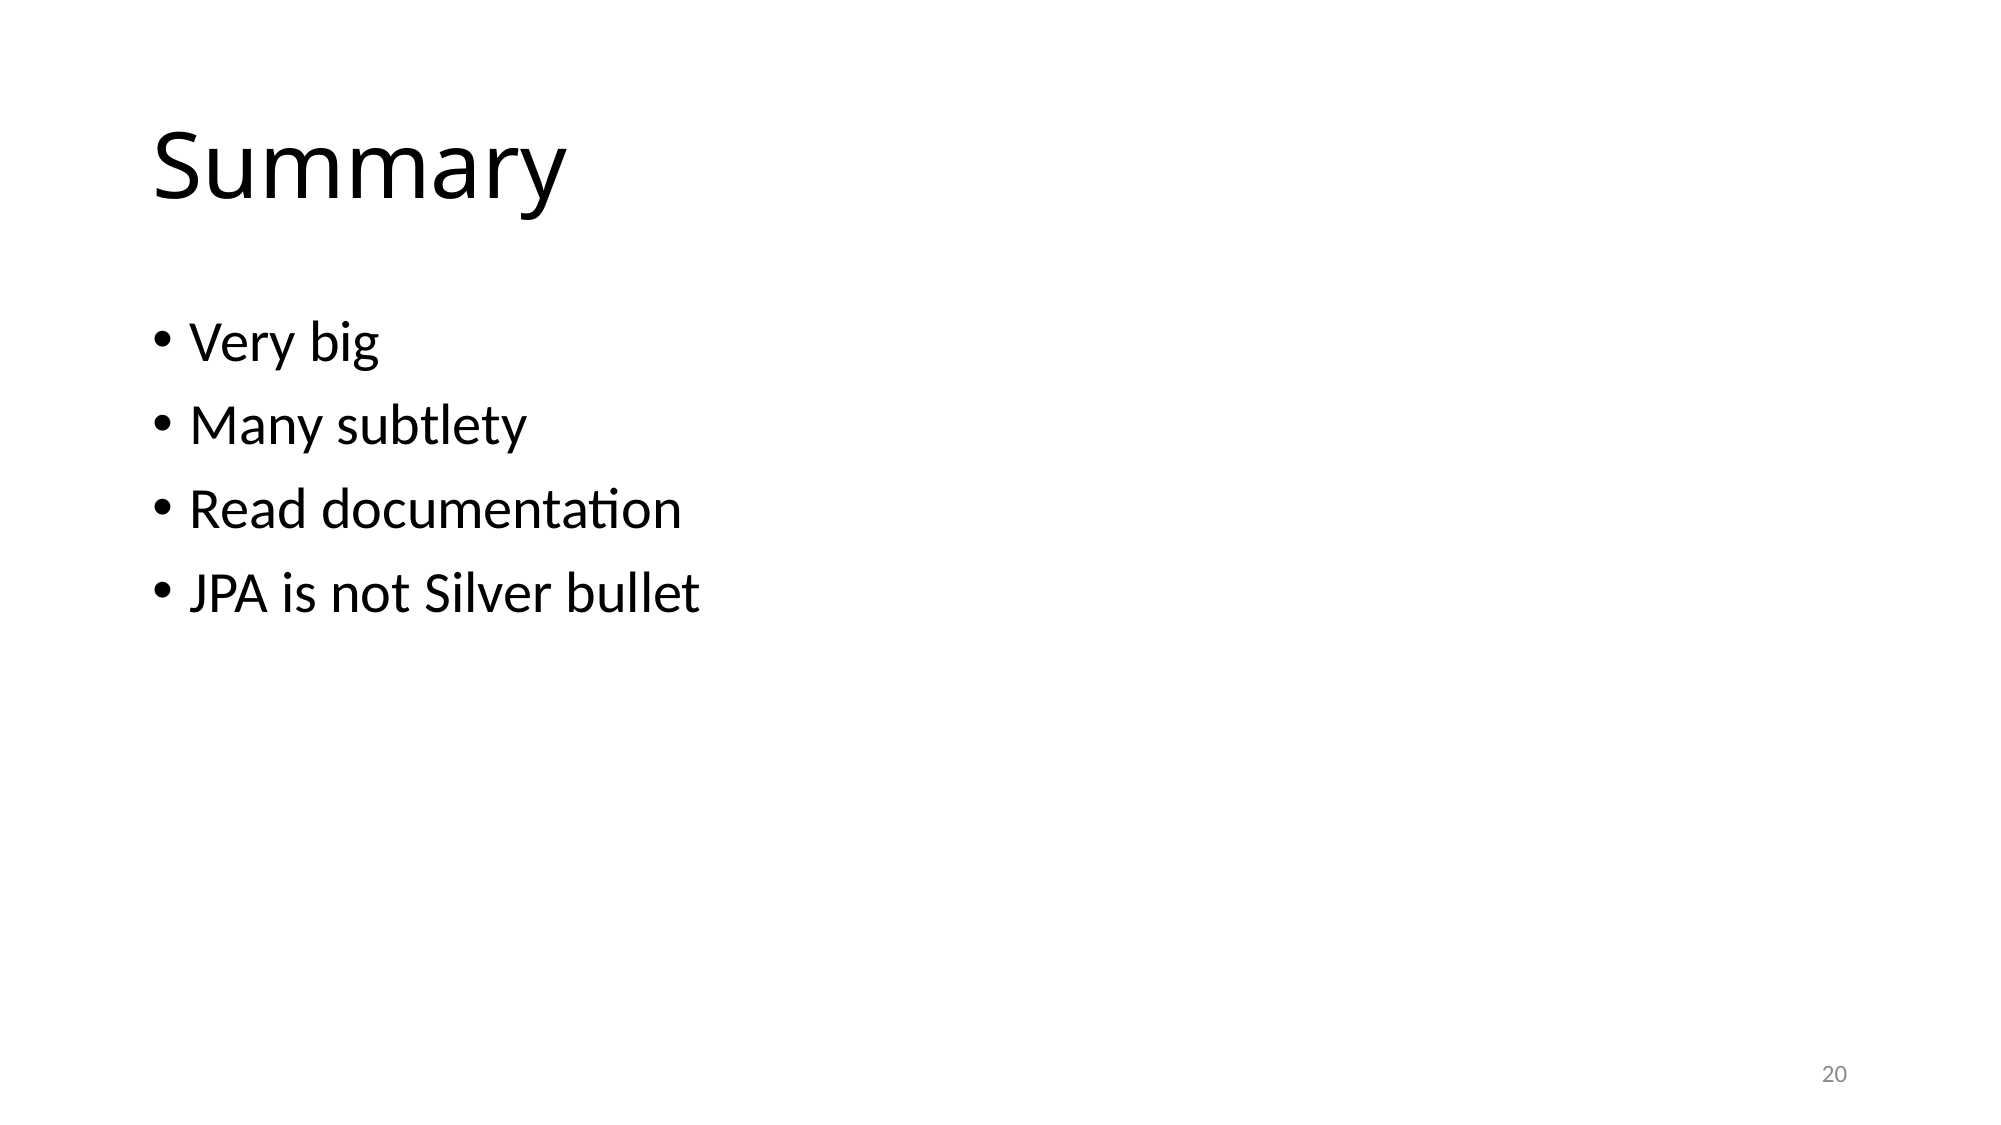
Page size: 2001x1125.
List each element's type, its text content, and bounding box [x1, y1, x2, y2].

slide_number 20 [1412, 1042, 1863, 1103]
title Summary [137, 59, 1863, 278]
list Very big Many subtlety Read documentation JPA is not Silver bullet [137, 303, 1863, 1017]
